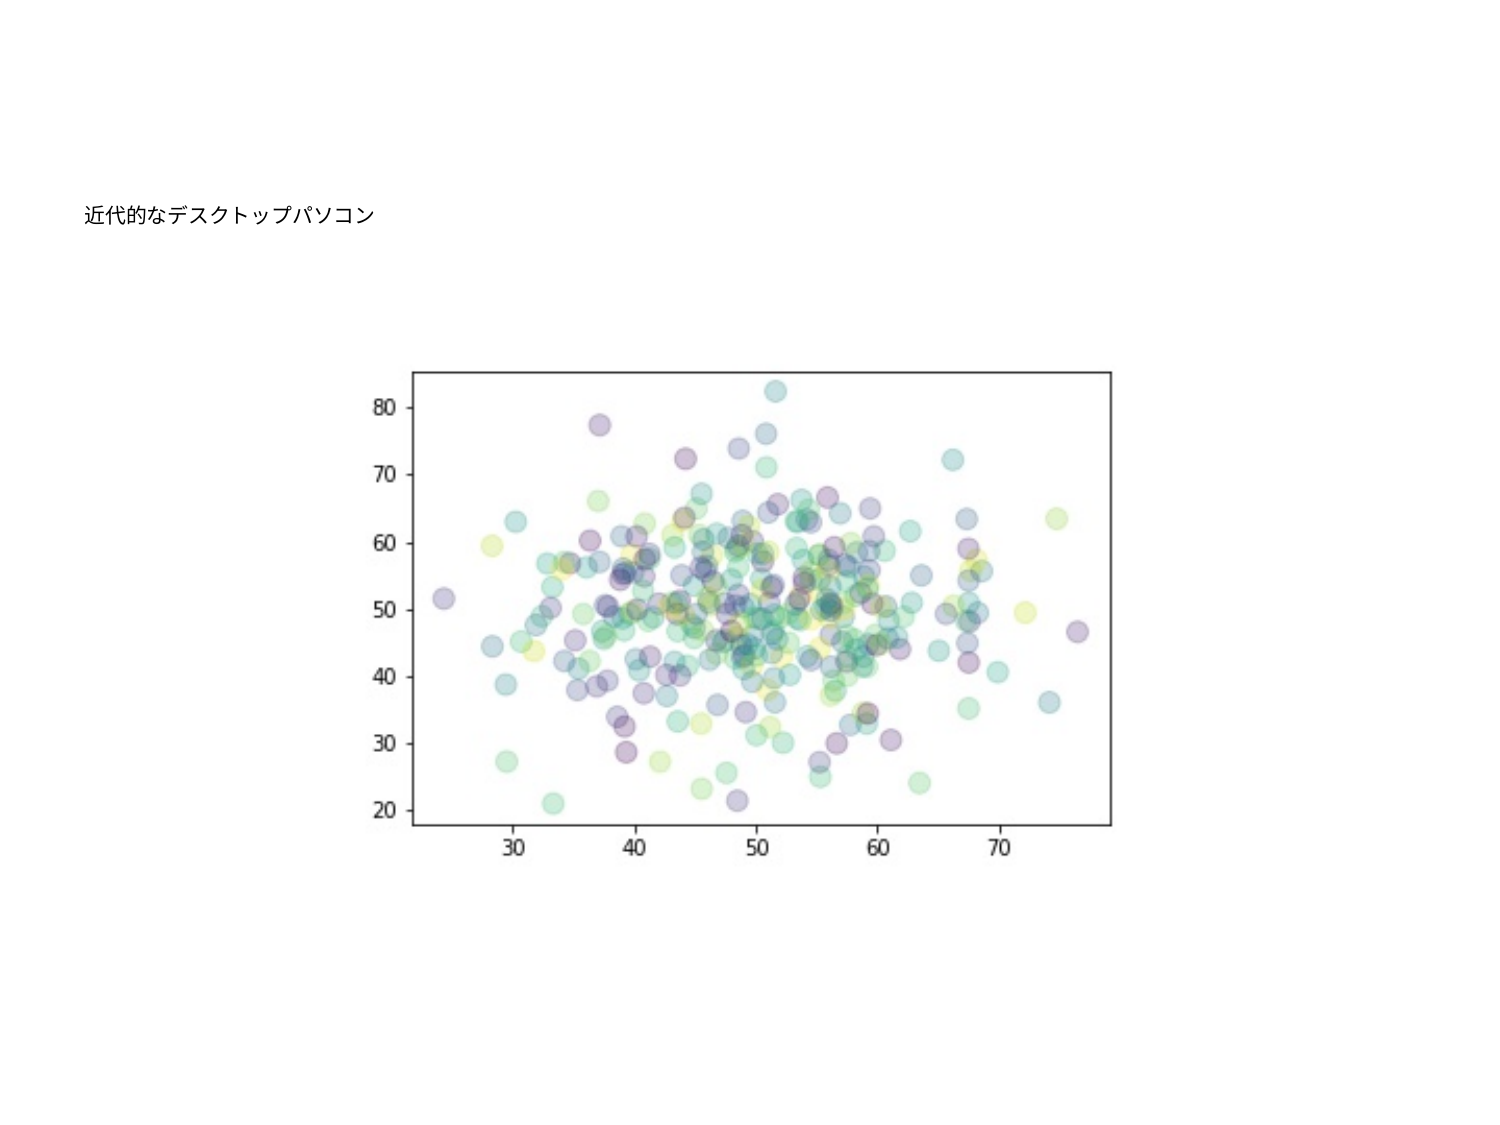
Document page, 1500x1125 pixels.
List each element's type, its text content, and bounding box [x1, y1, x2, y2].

picture [299, 299, 1201, 901]
text_box 近代的なデスクトップパソコン [60, 149, 390, 235]
